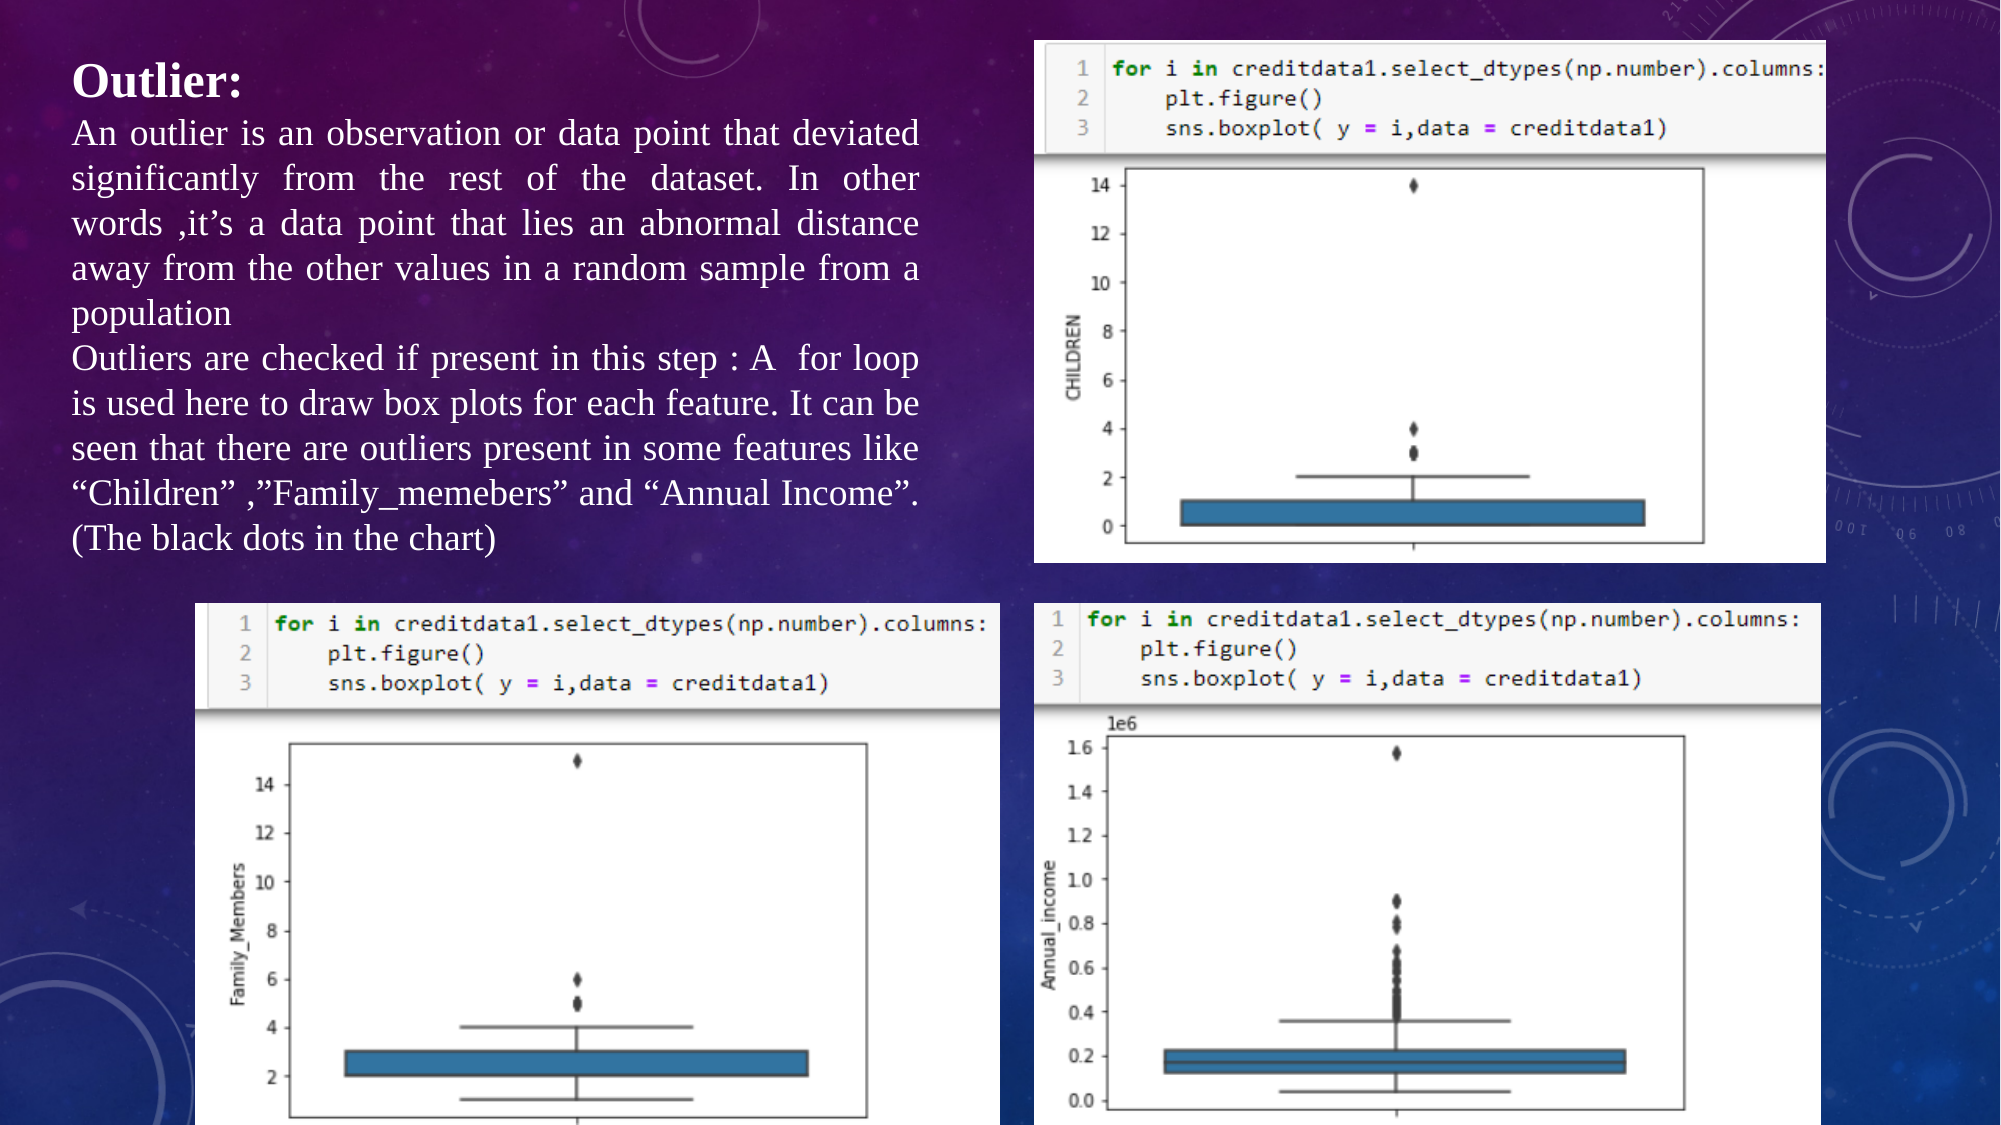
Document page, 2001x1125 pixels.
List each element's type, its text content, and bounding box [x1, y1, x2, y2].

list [1034, 40, 1826, 563]
text_box Outlier: An outlier is an observation or data point that deviated significantly from the rest of the dataset. In other words ,it’s a data point that lies an abnormal distance away from the other values in a random sample from a population Outliers are checked if present in this step : A for loop is used here to draw box plots for each feature. It can be seen that there are outliers present in some features like “Children” ,”Family_memebers” and “Annual Income”. (The black dots in the chart) [56, 40, 936, 636]
picture [0, 0, 2001, 1125]
